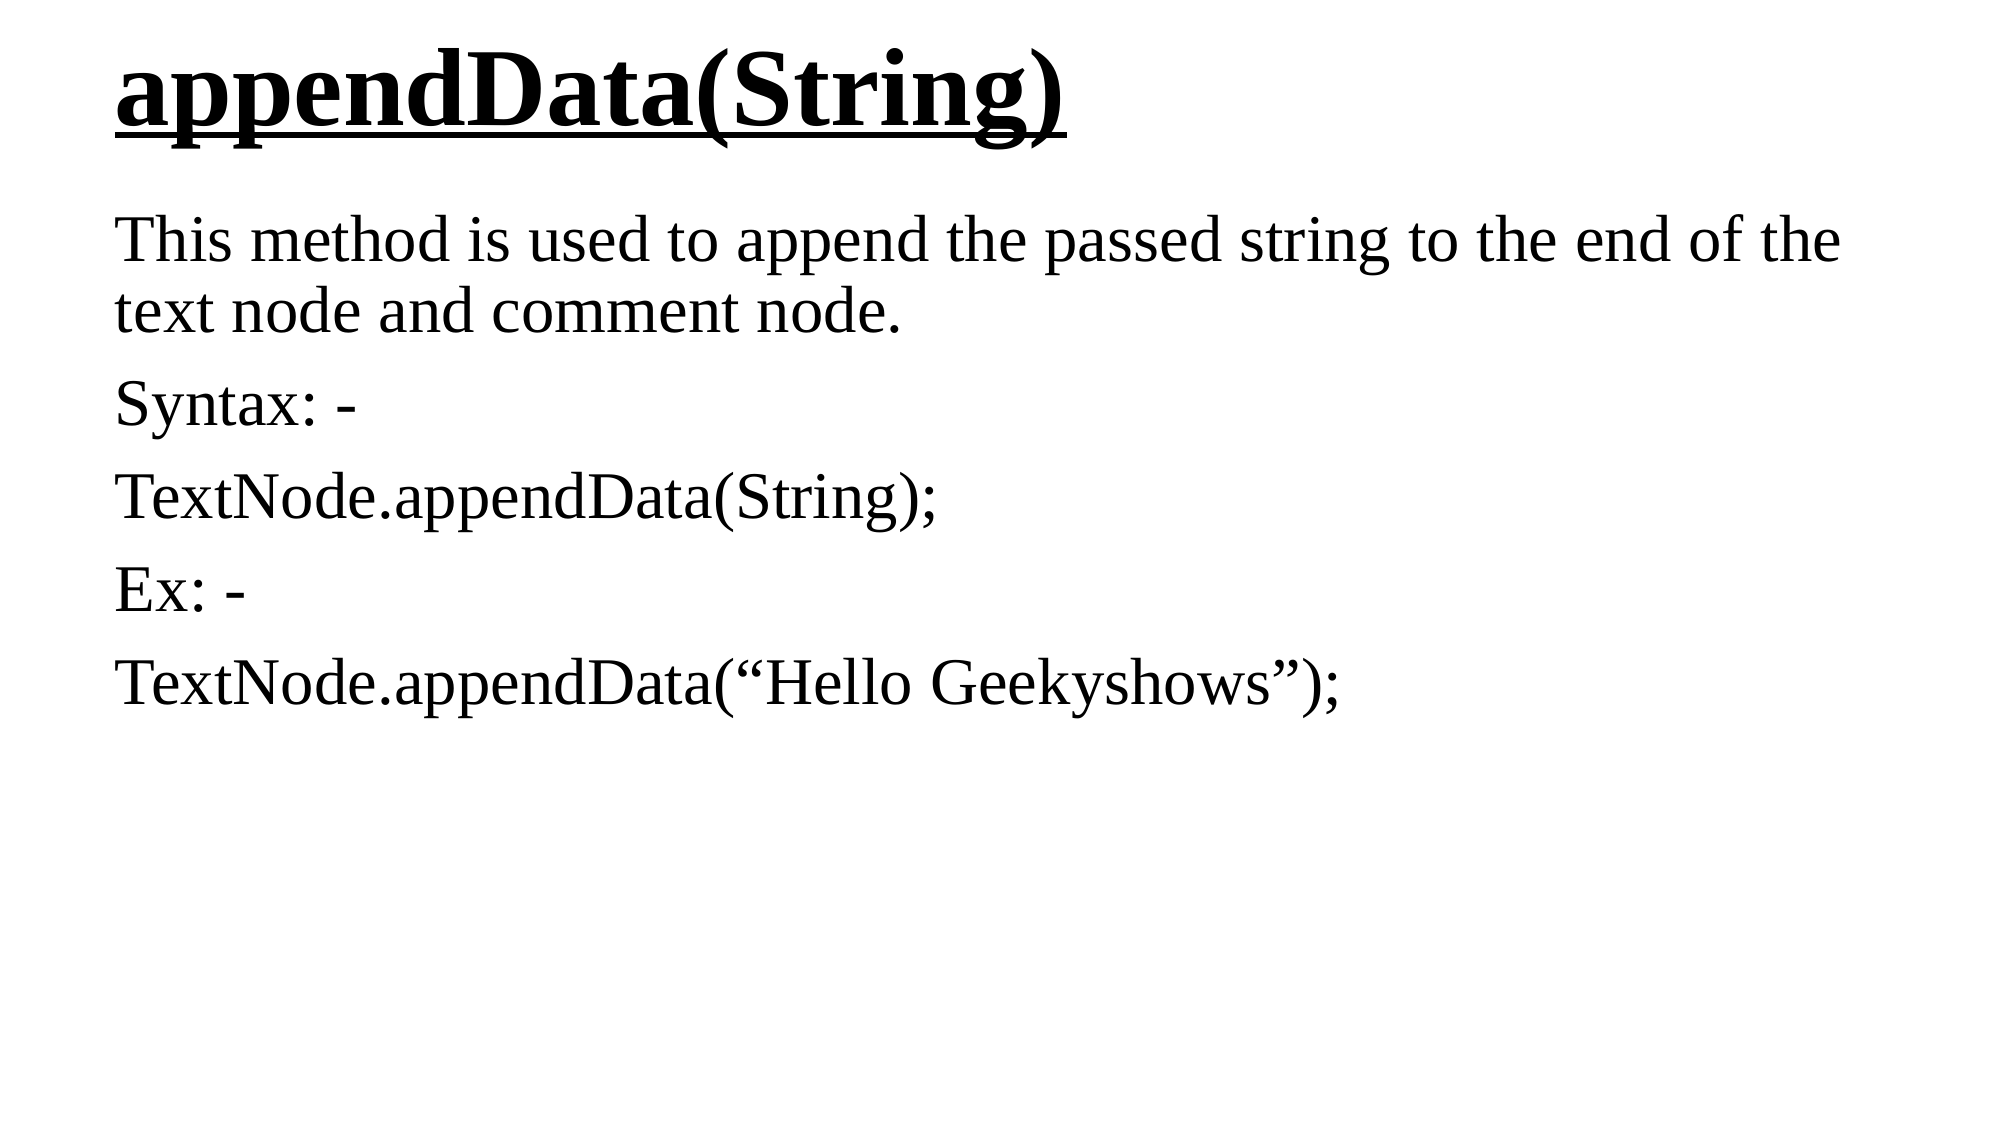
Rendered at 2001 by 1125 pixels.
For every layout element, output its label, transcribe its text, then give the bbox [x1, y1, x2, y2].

title appendData(String) [99, 0, 1900, 184]
list This method is used to append the passed string to the end of the text node and comment node. Syntax: - TextNode.appendData(String); Ex: - TextNode.appendData(“Hello Geekyshows”); [99, 195, 1900, 939]
